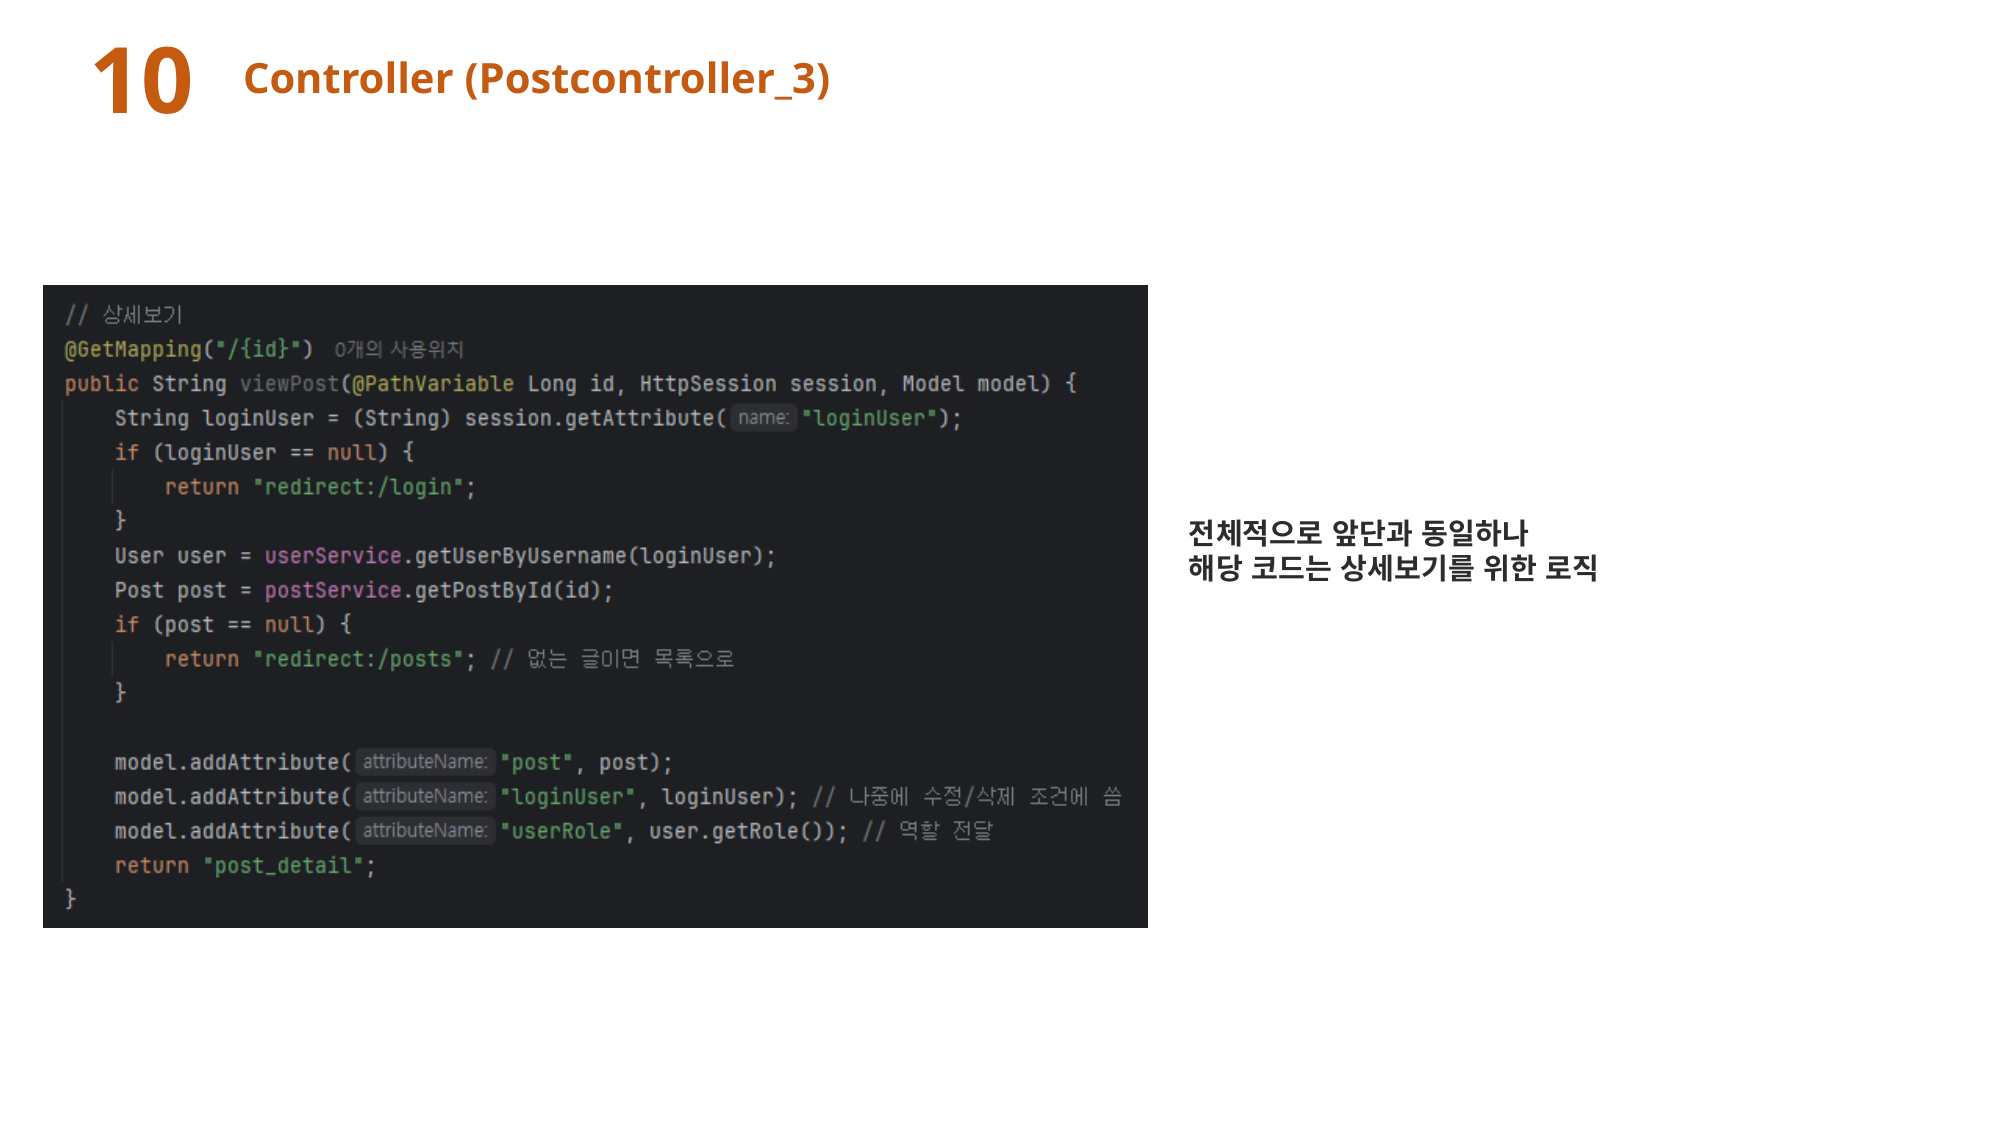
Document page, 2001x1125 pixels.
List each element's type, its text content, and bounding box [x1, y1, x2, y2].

text_box 전체적으로 앞단과 동일하나 해당 코드는 상세보기를 위한 로직 [1188, 515, 2000, 586]
picture [43, 285, 1148, 928]
text_box Controller (Postcontroller_3) [243, 51, 872, 102]
text_box 10 [62, 21, 222, 132]
